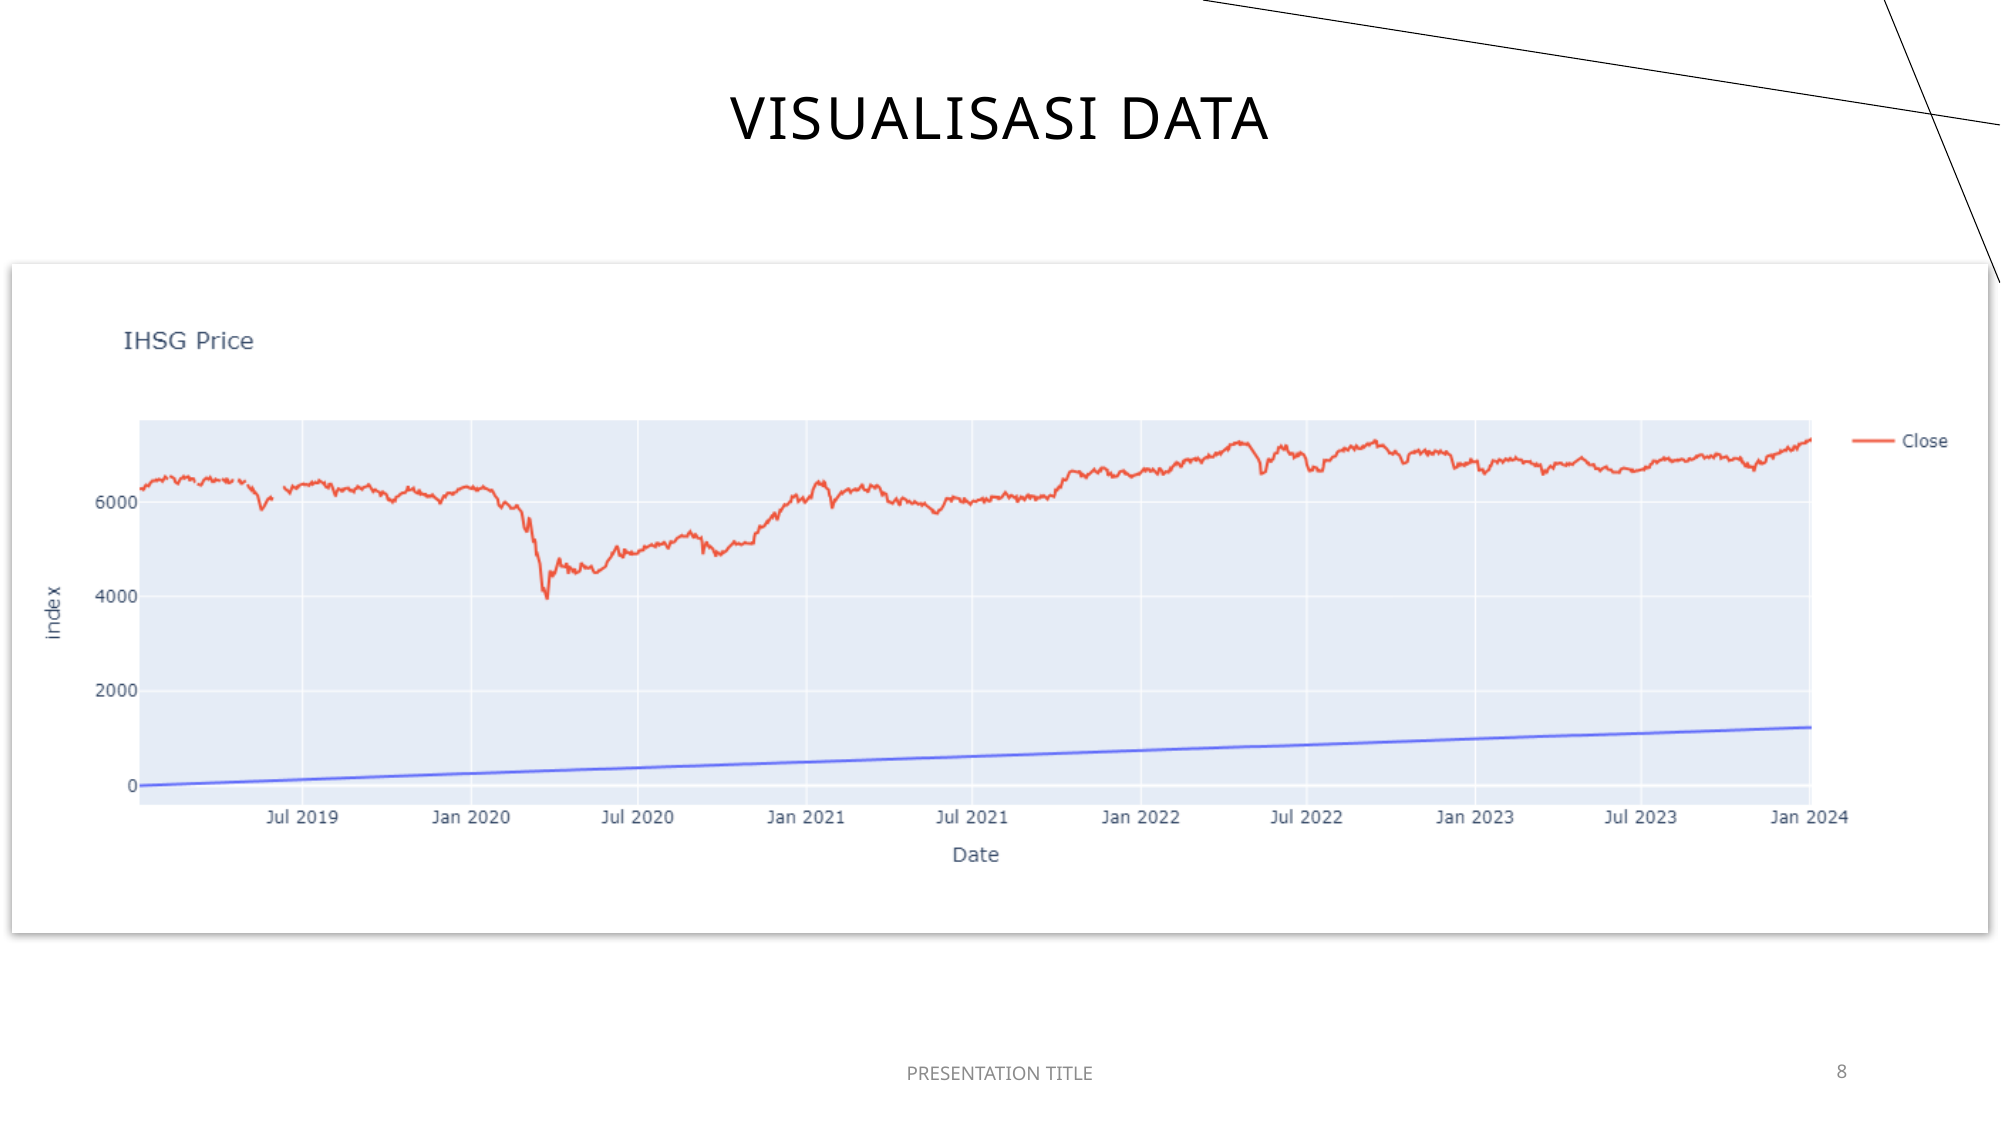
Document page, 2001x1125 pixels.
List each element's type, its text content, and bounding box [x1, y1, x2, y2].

title VISUALISASI DATA [309, 69, 1691, 173]
footer PRESENTATION TITLE [662, 1042, 1338, 1103]
picture [26, 278, 1974, 919]
slide_number 8 [1412, 1042, 1863, 1103]
